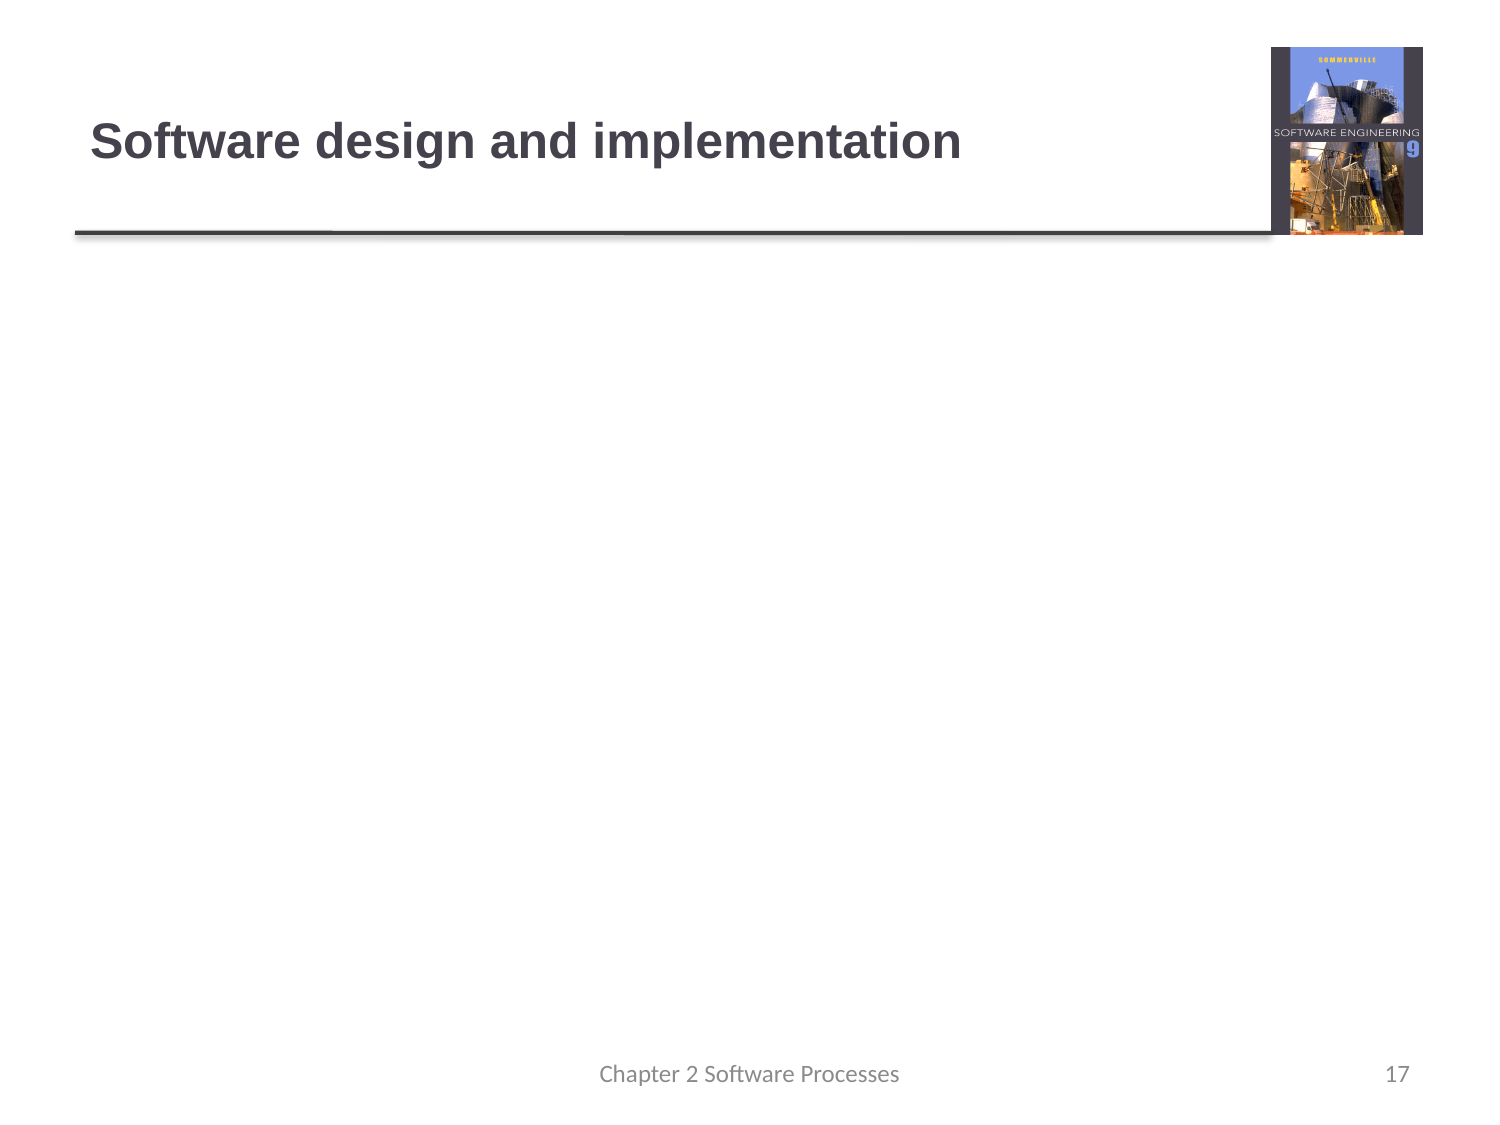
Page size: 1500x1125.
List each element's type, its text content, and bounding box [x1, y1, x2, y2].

footer Chapter 2 Software Processes [512, 1042, 988, 1103]
picture [1272, 47, 1423, 235]
title Software design and implementation [74, 44, 1272, 233]
slide_number 17 [1074, 1042, 1425, 1103]
